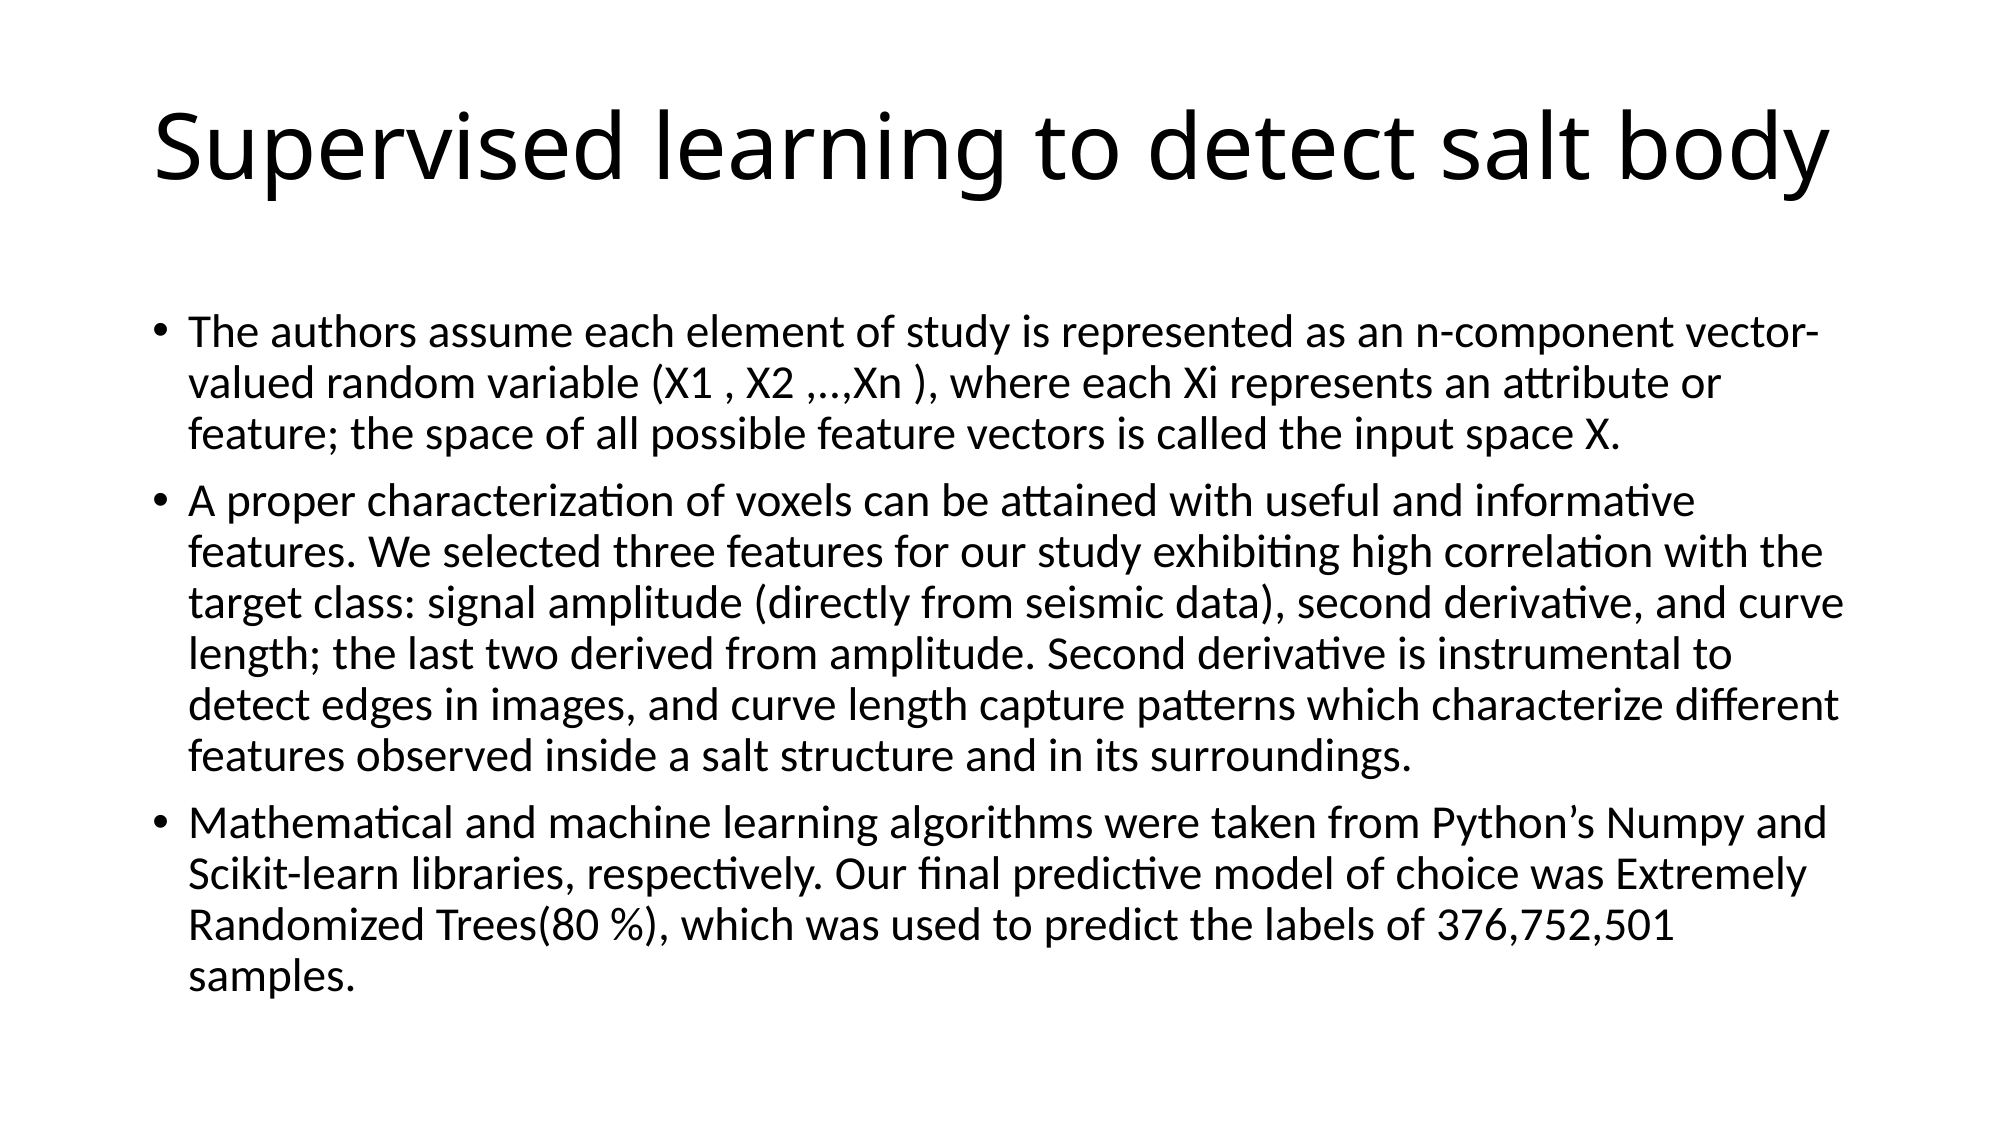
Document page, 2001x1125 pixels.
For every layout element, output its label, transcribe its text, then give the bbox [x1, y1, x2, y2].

list The authors assume each element of study is represented as an n-component vector-valued random variable (X1 , X2 ,..,Xn ), where each Xi represents an attribute or feature; the space of all possible feature vectors is called the input space X. A proper characterization of voxels can be attained with useful and informative features. We selected three features for our study exhibiting high correlation with the target class: signal amplitude (directly from seismic data), second derivative, and curve length; the last two derived from amplitude. Second derivative is instrumental to detect edges in images, and curve length capture patterns which characterize different features observed inside a salt structure and in its surroundings. Mathematical and machine learning algorithms were taken from Python’s Numpy and Scikit-learn libraries, respectively. Our final predictive model of choice was Extremely Randomized Trees(80 %), which was used to predict the labels of 376,752,501 samples. [137, 299, 1863, 1014]
title Supervised learning to detect salt body [106, 43, 1903, 256]
